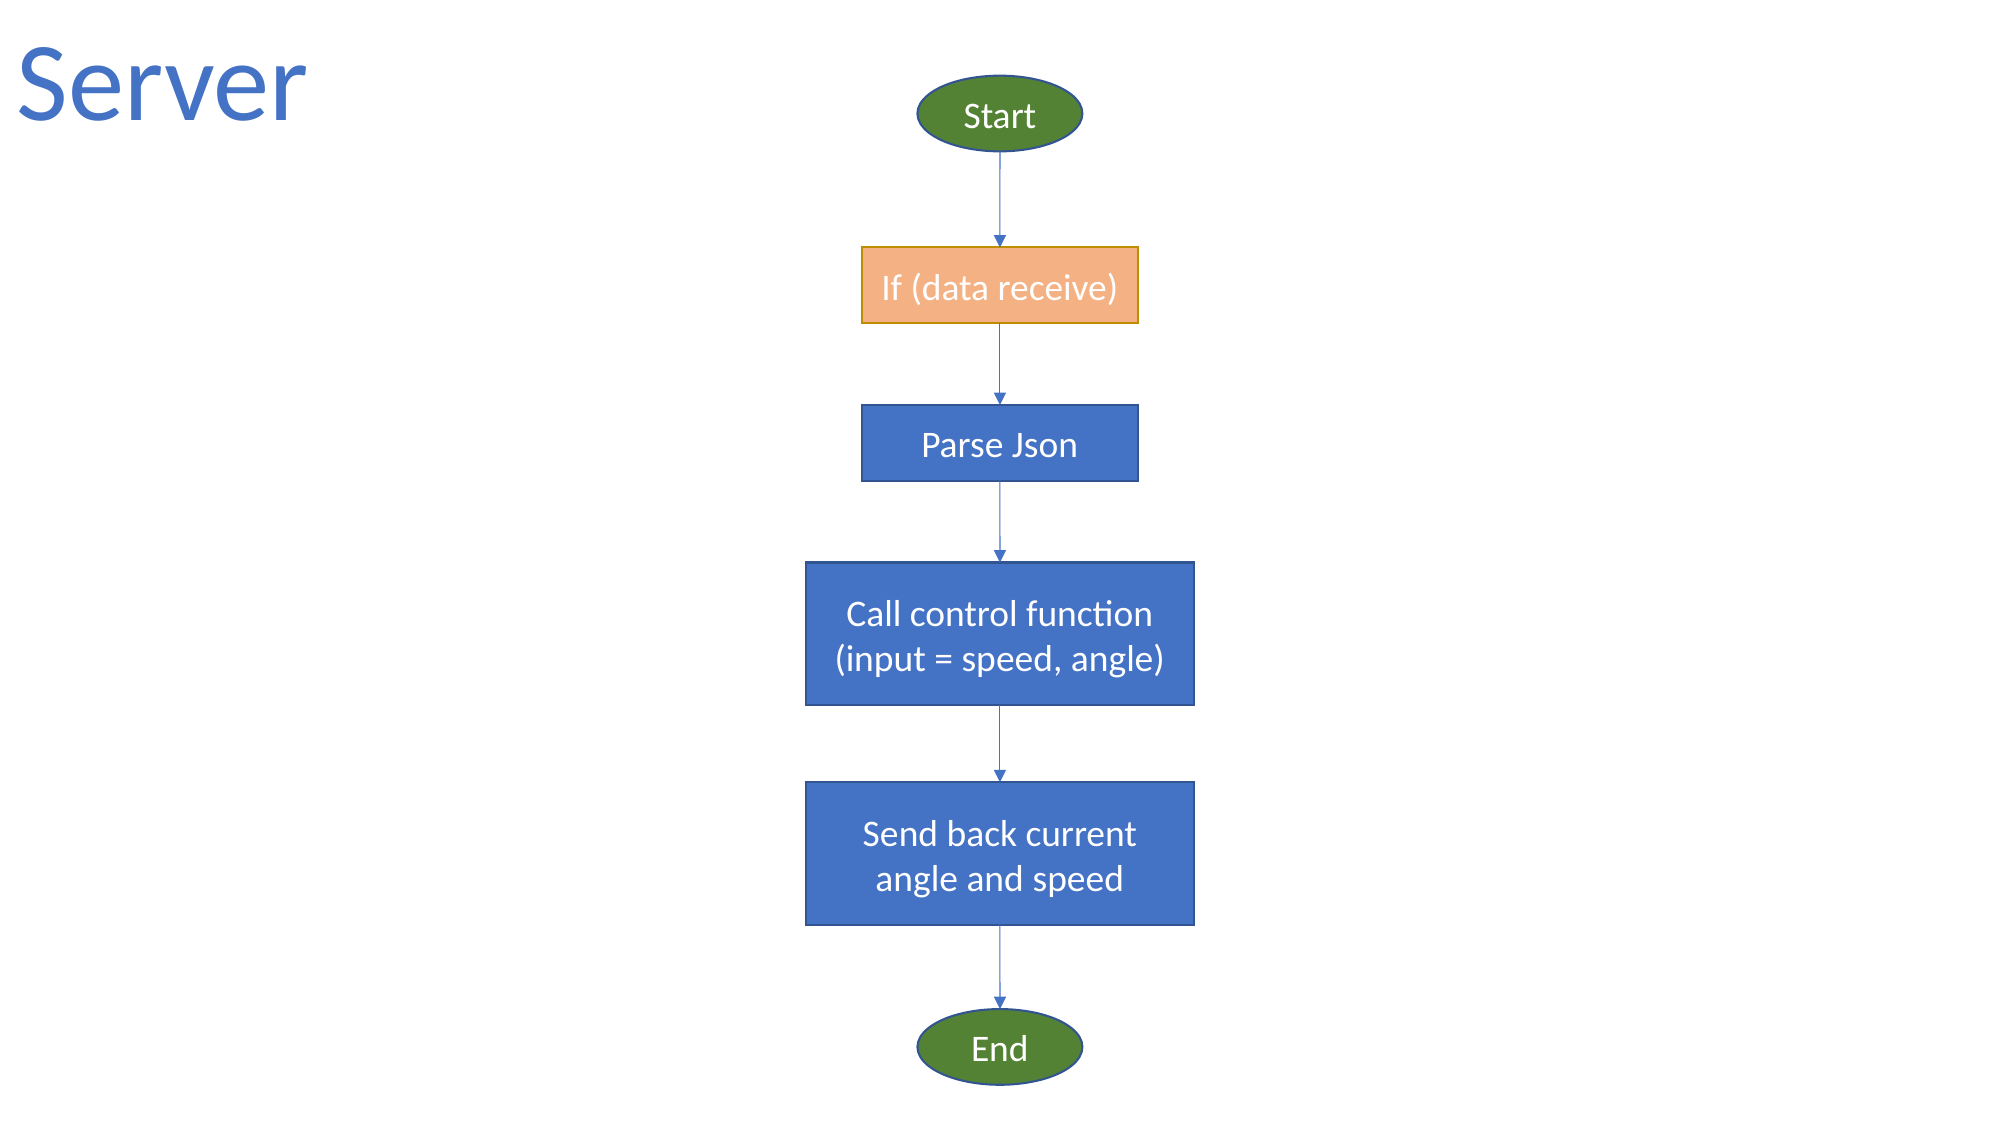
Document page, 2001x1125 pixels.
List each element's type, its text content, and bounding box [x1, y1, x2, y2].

text_box Server [1, 0, 325, 150]
text_box If (data receive) [861, 246, 1139, 324]
text_box Send back current angle and speed [805, 781, 1195, 926]
text_box Call control function (input = speed, angle) [805, 561, 1195, 706]
text_box End [916, 1008, 1084, 1086]
text_box Parse Json [861, 404, 1139, 482]
text_box Start [916, 74, 1084, 153]
